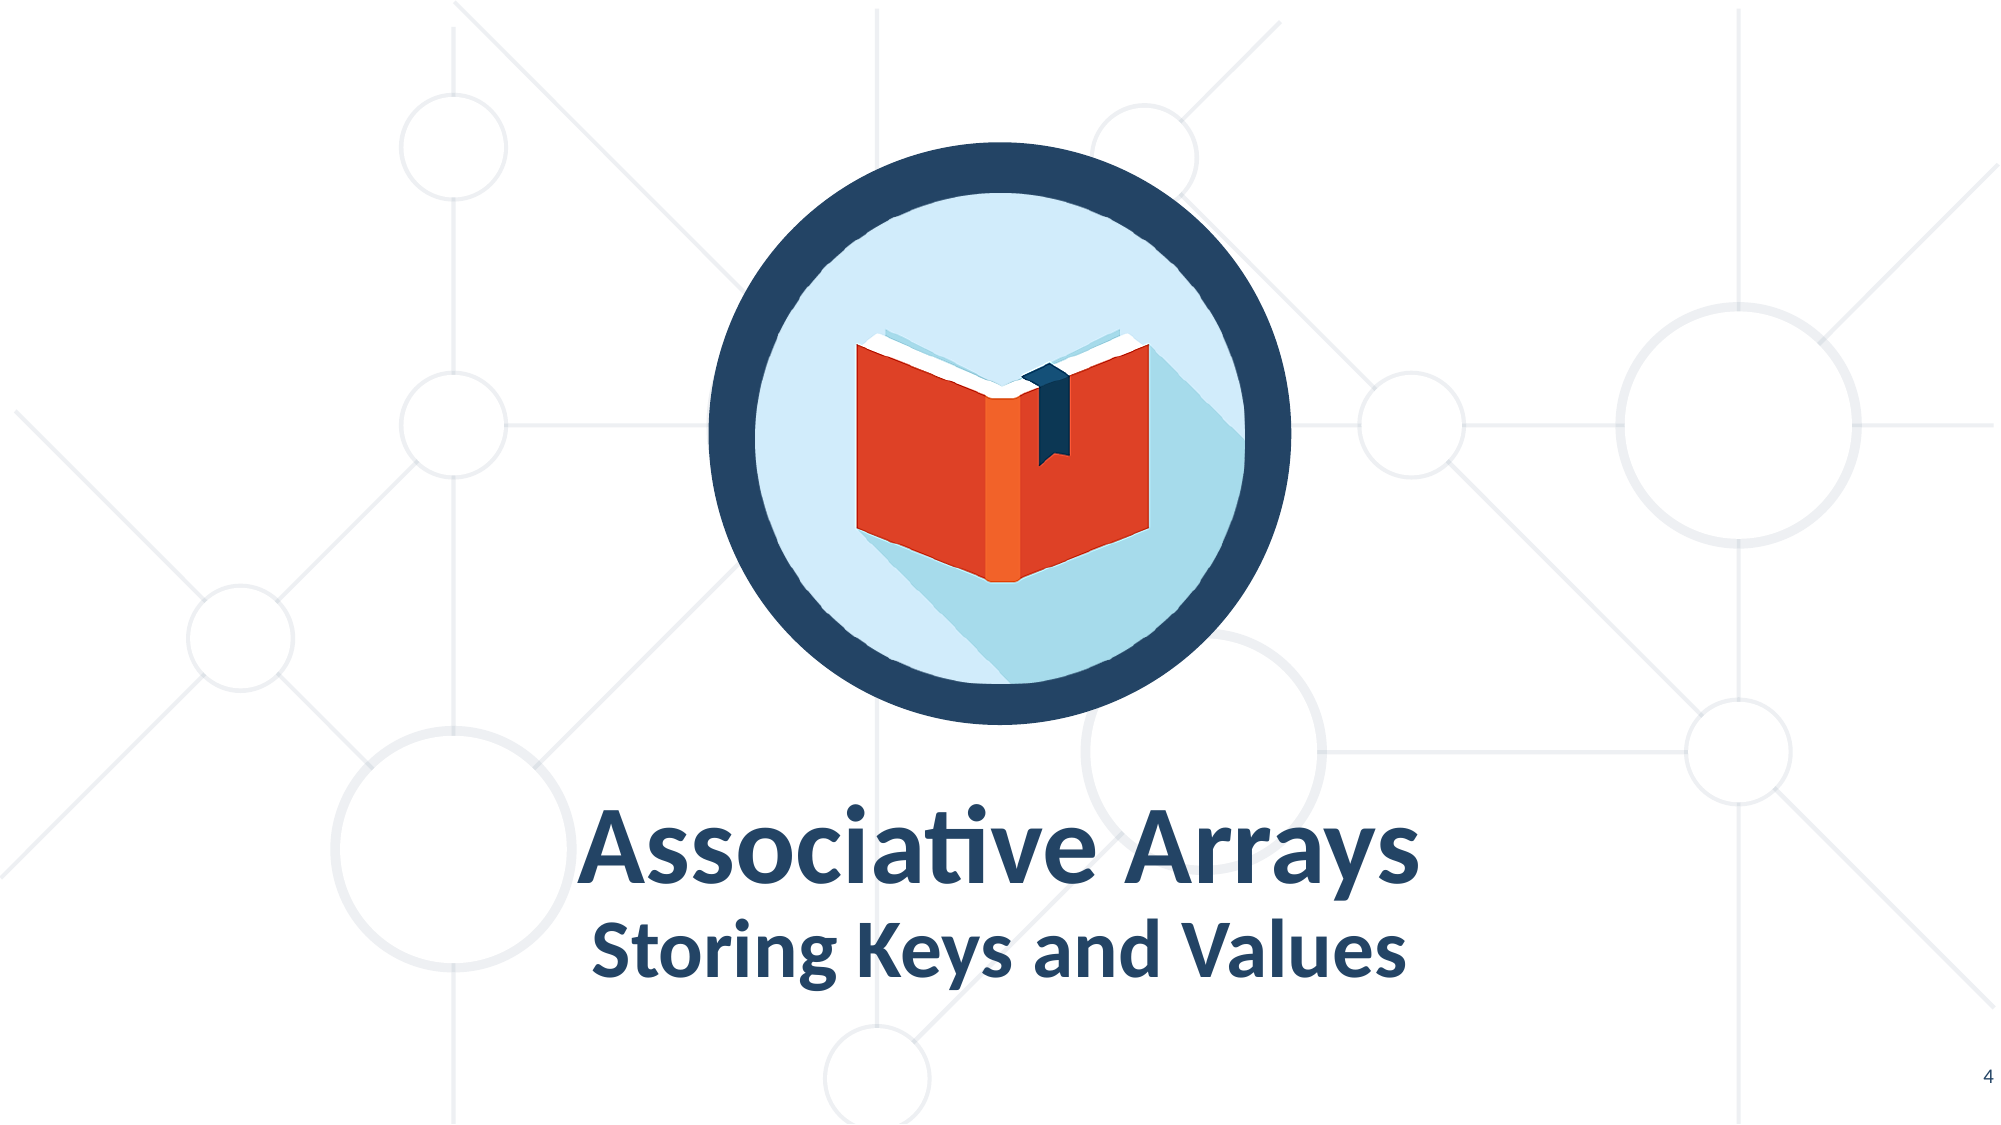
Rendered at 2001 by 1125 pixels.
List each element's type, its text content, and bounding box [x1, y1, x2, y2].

picture [755, 193, 1245, 684]
list Storing Keys and Values [100, 900, 1900, 983]
list Associative Arrays [100, 771, 1900, 898]
slide_number 4 [1929, 1049, 2000, 1100]
